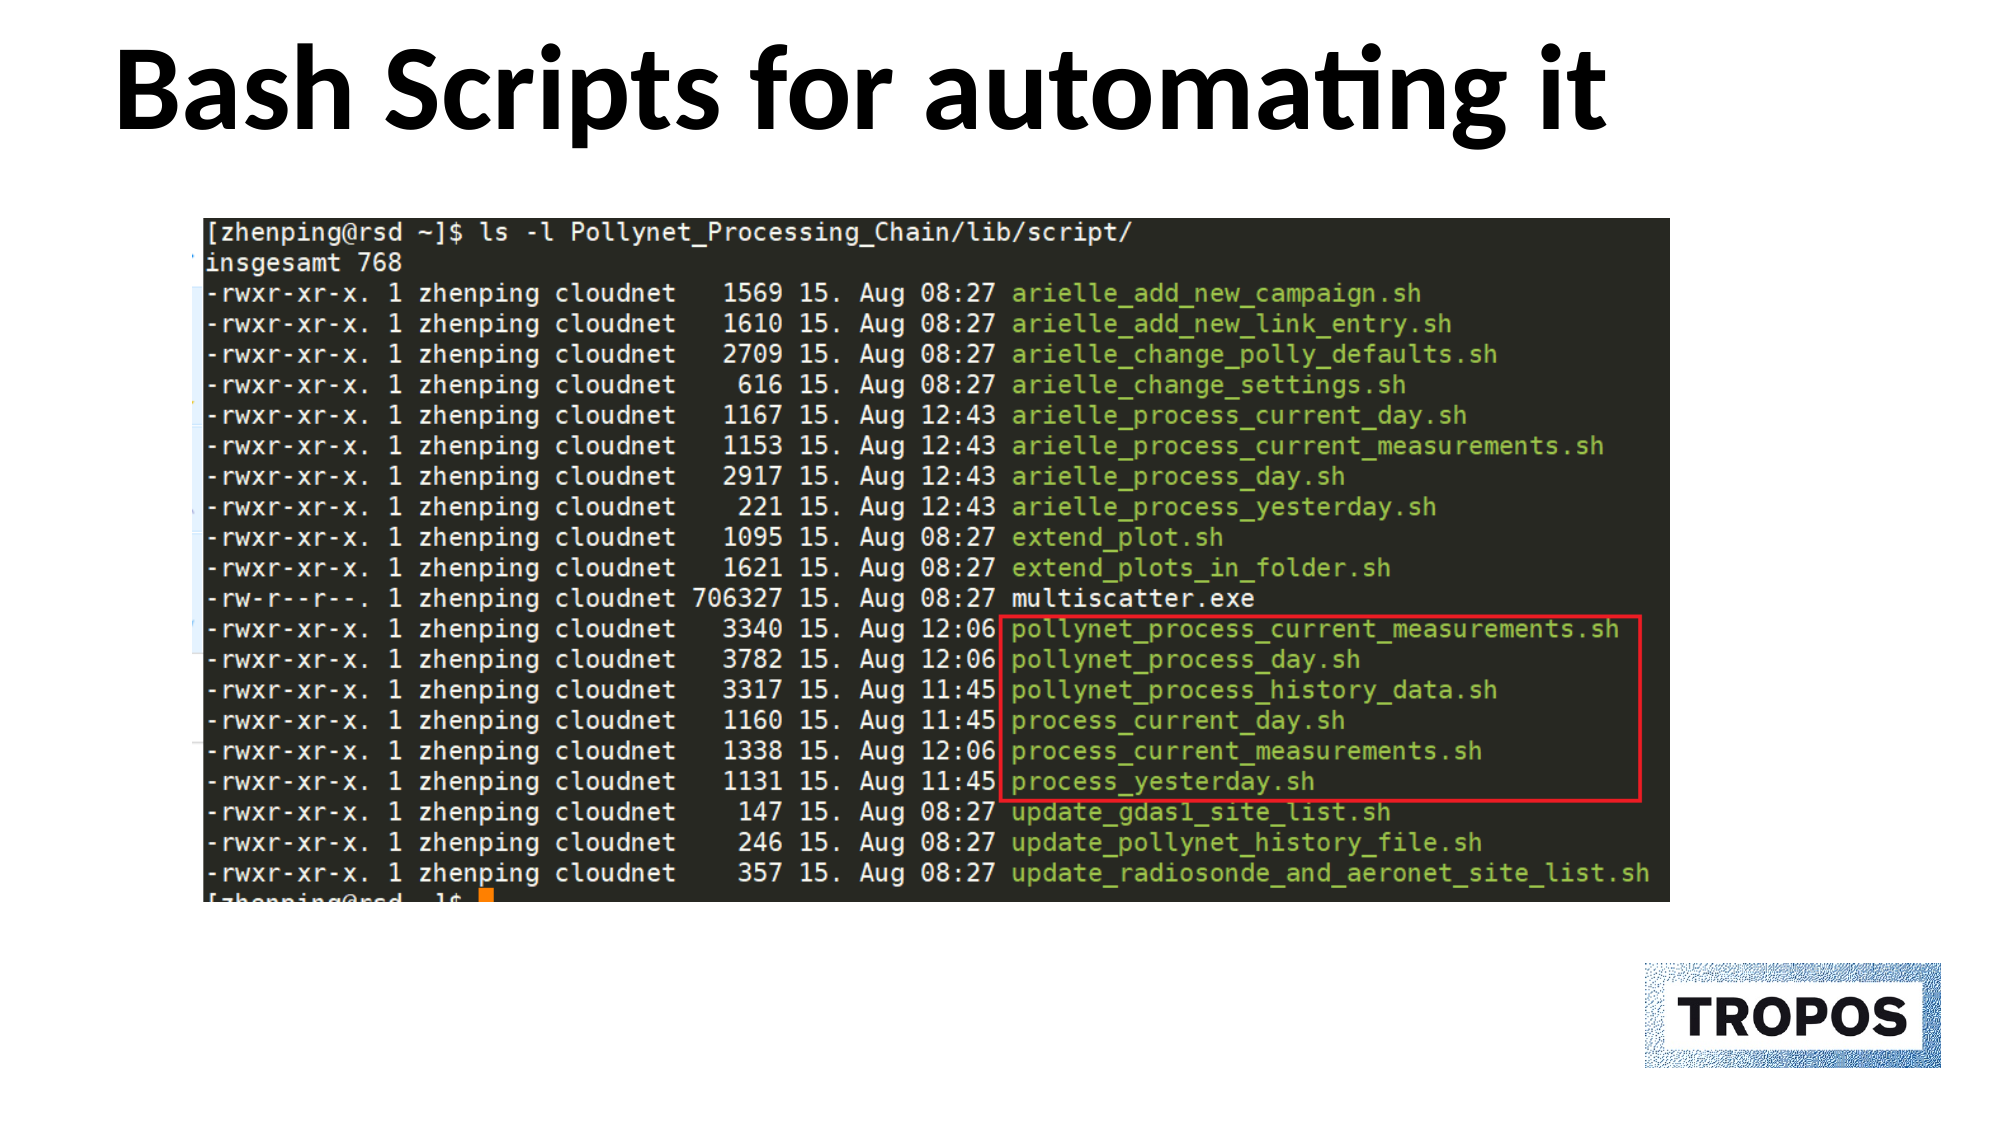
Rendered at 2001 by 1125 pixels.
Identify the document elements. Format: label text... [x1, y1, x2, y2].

picture [1645, 963, 1941, 1068]
picture [191, 218, 1670, 902]
title Bash Scripts for automating it [0, 0, 1725, 180]
